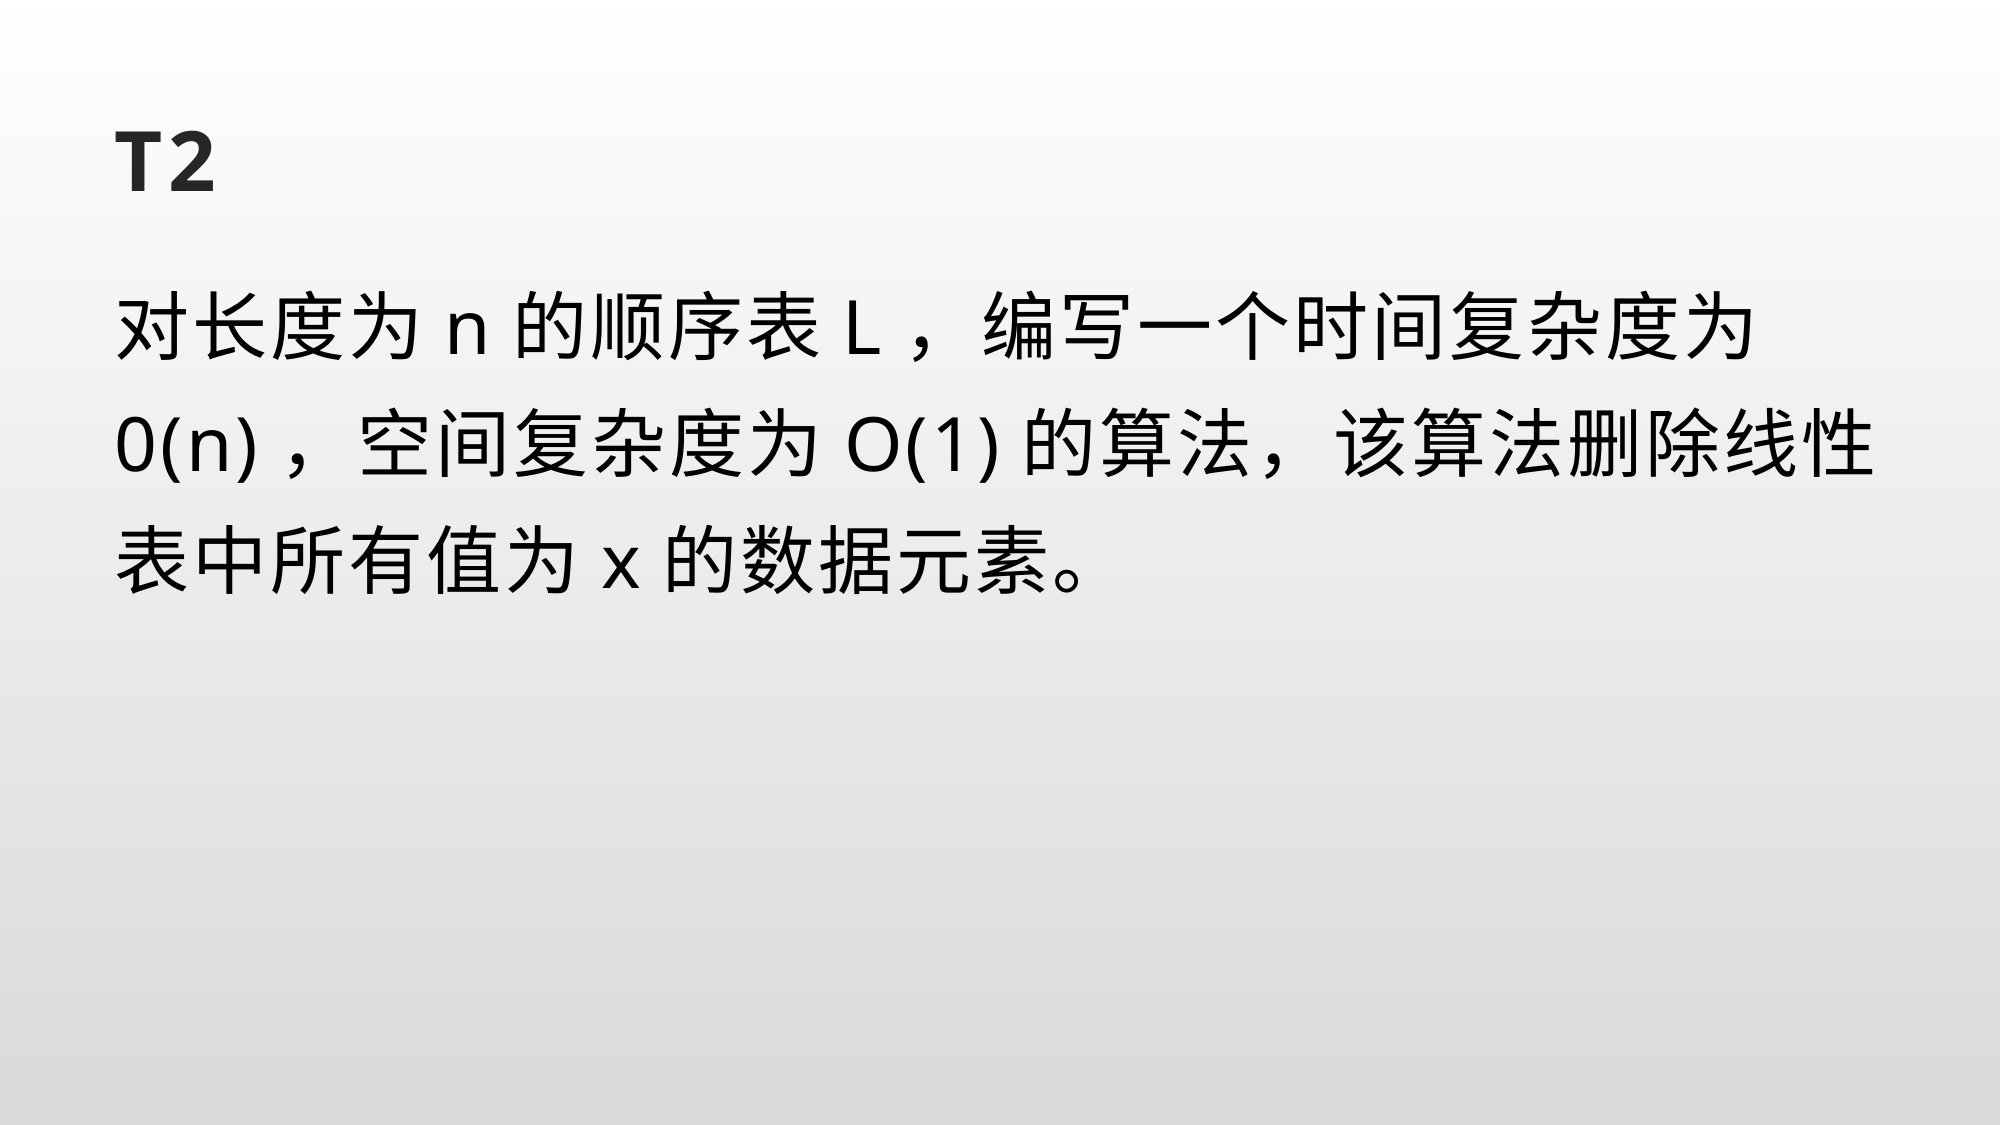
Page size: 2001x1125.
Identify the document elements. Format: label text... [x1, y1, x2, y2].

title T2 [99, 99, 1900, 216]
list 对长度为n的顺序表L，编写一个时间复杂度为0(n)，空间复杂度为O(1)的算法，该算法删除线性表中所有值为x的数据元素。 [99, 244, 1900, 1026]
